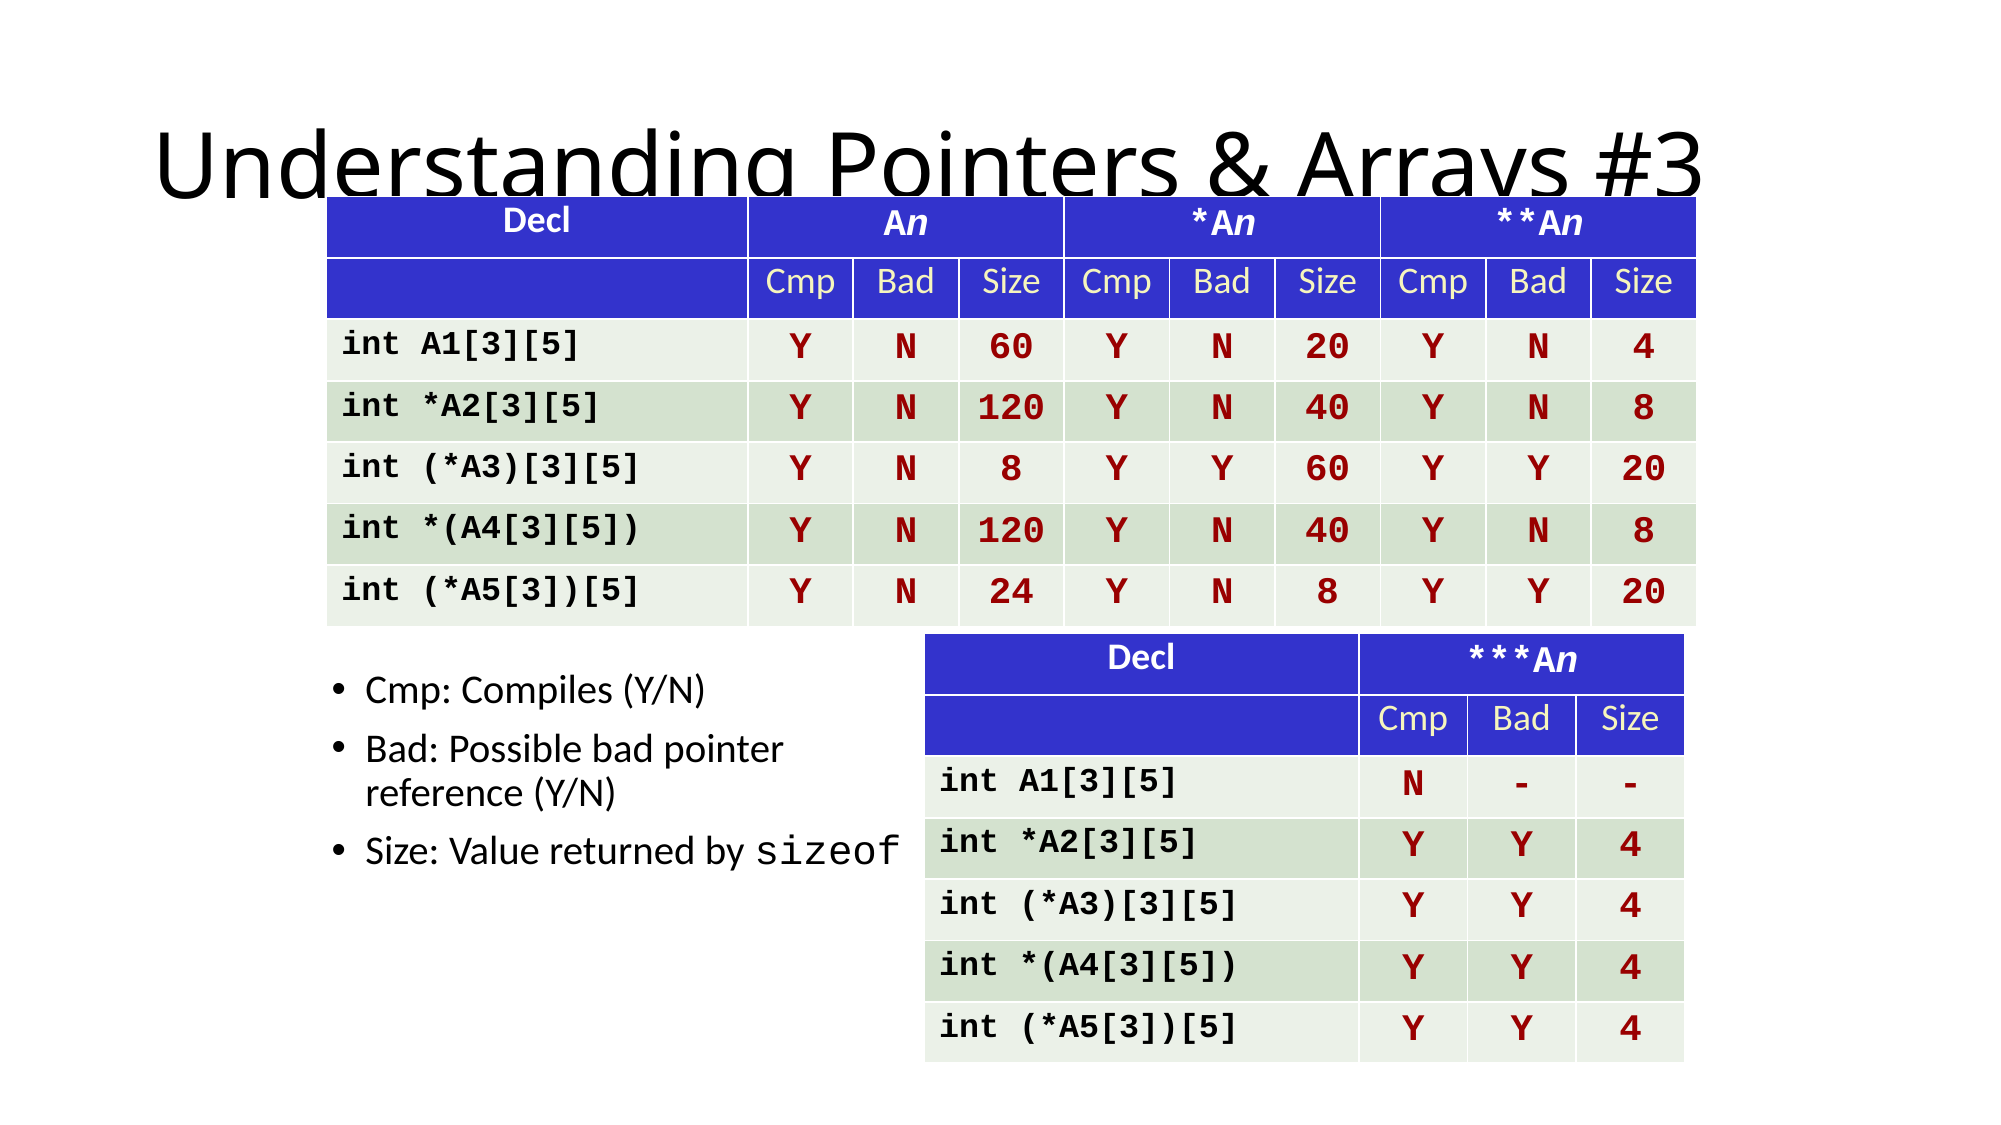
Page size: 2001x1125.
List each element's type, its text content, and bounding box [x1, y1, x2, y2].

table_cell 4 [1577, 1003, 1684, 1062]
table_cell Y [1065, 566, 1169, 626]
table_cell 40 [1276, 504, 1380, 564]
table_cell Cmp [1360, 696, 1467, 755]
table_cell Y [1381, 504, 1485, 564]
table_cell Cmp [1381, 259, 1485, 318]
table_cell int A1[3][5] [327, 320, 747, 380]
table_cell Y [749, 504, 852, 564]
title Understanding Pointers & Arrays #3 [137, 59, 1863, 278]
table_cell 8 [1276, 566, 1380, 626]
table_cell N [854, 443, 958, 503]
table_cell int (*A5[3])[5] [925, 1003, 1358, 1062]
table_cell 24 [960, 566, 1063, 626]
table_cell 40 [1276, 382, 1380, 441]
table_cell Y [1360, 819, 1467, 878]
table_cell Bad [1468, 696, 1575, 755]
table_cell Y [1065, 382, 1169, 441]
table_cell N [1487, 504, 1590, 564]
table_cell N [1487, 382, 1590, 441]
table_cell 20 [1276, 320, 1380, 380]
table_cell Y [1487, 443, 1590, 503]
table_cell Y [749, 382, 852, 441]
table_cell Cmp [1065, 259, 1169, 318]
table_cell N [1170, 504, 1274, 564]
table_cell Y [1065, 320, 1169, 380]
table_header An [749, 197, 1063, 257]
table_cell Y [1487, 566, 1590, 626]
table_header **An [1381, 197, 1696, 257]
table_cell Size [1577, 696, 1684, 755]
table_cell N [1170, 320, 1274, 380]
table_cell Y [749, 566, 852, 626]
table_cell N [854, 320, 958, 380]
table_cell 8 [1592, 504, 1696, 564]
table_cell Bad [1487, 259, 1590, 318]
table_cell Size [960, 259, 1063, 318]
table_cell 8 [1592, 382, 1696, 441]
table_cell Y [1065, 443, 1169, 503]
table_cell int (*A3)[3][5] [327, 443, 747, 503]
table_cell 120 [960, 504, 1063, 564]
table_cell N [1170, 566, 1274, 626]
table_cell N [854, 566, 958, 626]
table_cell int *A2[3][5] [327, 382, 747, 441]
table_header Decl [925, 634, 1358, 694]
table_cell int *(A4[3][5]) [925, 941, 1358, 1001]
table_cell Y [1468, 1003, 1575, 1062]
table_cell Bad [1170, 259, 1274, 318]
table_cell Y [1065, 504, 1169, 564]
table_cell Cmp [749, 259, 852, 318]
table_cell 60 [1276, 443, 1380, 503]
table_cell Y [1360, 941, 1467, 1001]
table_cell - [1468, 757, 1575, 817]
table_cell - [1577, 757, 1684, 817]
table_cell Y [1381, 320, 1485, 380]
list Cmp: Compiles (Y/N) Bad: Possible bad pointer reference (Y/N) Size: Value returned by sizeof [316, 660, 919, 913]
table_cell Y [1360, 880, 1467, 940]
table_cell 4 [1577, 941, 1684, 1001]
table_cell Y [1381, 443, 1485, 503]
table_cell 20 [1592, 443, 1696, 503]
table_cell [327, 259, 747, 318]
table_cell Y [1468, 819, 1575, 878]
table_cell Y [1360, 1003, 1467, 1062]
table_cell 20 [1592, 566, 1696, 626]
table_cell 4 [1592, 320, 1696, 380]
table_cell Size [1592, 259, 1696, 318]
table_cell N [1487, 320, 1590, 380]
table_cell N [1360, 757, 1467, 817]
table_cell 4 [1577, 819, 1684, 878]
table_cell 8 [960, 443, 1063, 503]
table_cell Size [1276, 259, 1380, 318]
table_cell N [1170, 382, 1274, 441]
table_cell N [854, 382, 958, 441]
table_cell int *A2[3][5] [925, 819, 1358, 878]
table_cell Y [1468, 880, 1575, 940]
table_cell [925, 696, 1358, 755]
table_cell N [854, 504, 958, 564]
table_cell 120 [960, 382, 1063, 441]
table_cell int (*A5[3])[5] [327, 566, 747, 626]
table_header Decl [327, 197, 747, 257]
table_cell Y [1381, 382, 1485, 441]
table_header ***An [1360, 634, 1684, 694]
table_cell Y [749, 443, 852, 503]
table_cell int *(A4[3][5]) [327, 504, 747, 564]
table_cell 60 [960, 320, 1063, 380]
table_cell Y [1381, 566, 1485, 626]
table_cell int (*A3)[3][5] [925, 880, 1358, 940]
table_cell 4 [1577, 880, 1684, 940]
table_header *An [1065, 197, 1380, 257]
table_cell Y [749, 320, 852, 380]
table_cell int A1[3][5] [925, 757, 1358, 817]
table_cell Bad [854, 259, 958, 318]
table_cell Y [1170, 443, 1274, 503]
table_cell Y [1468, 941, 1575, 1001]
